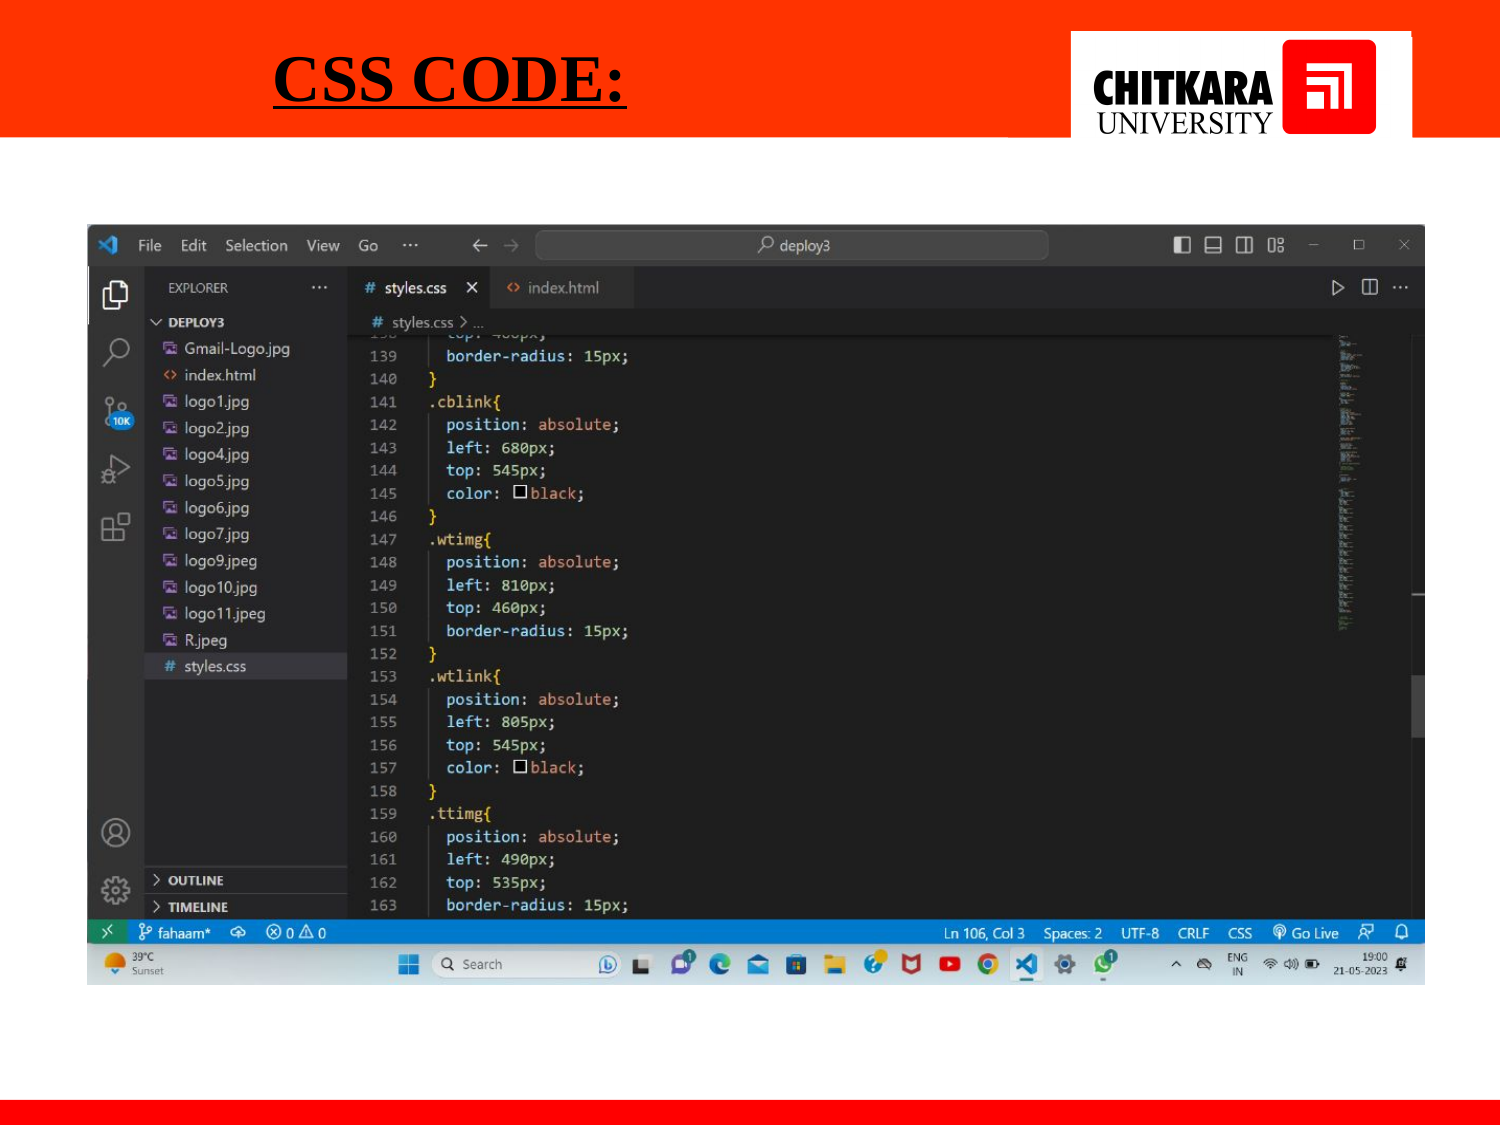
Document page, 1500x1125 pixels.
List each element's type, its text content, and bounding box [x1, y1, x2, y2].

picture [1074, 37, 1391, 138]
picture [87, 224, 1426, 985]
title CSS CODE: [0, 0, 901, 151]
